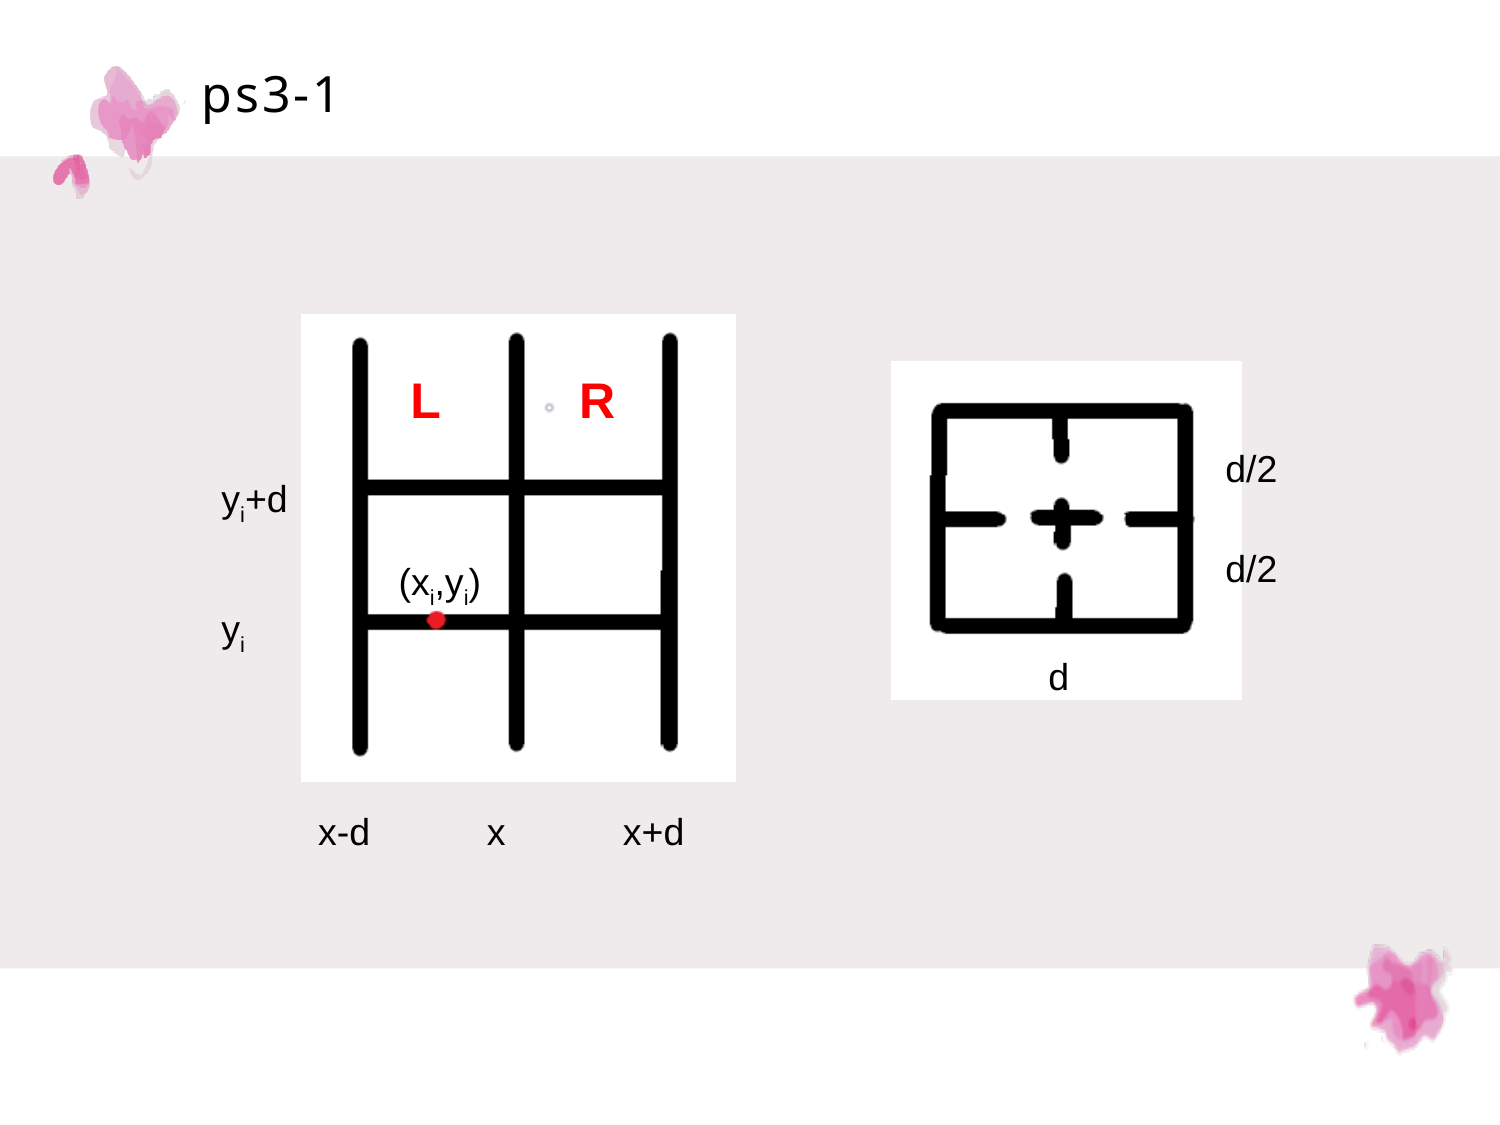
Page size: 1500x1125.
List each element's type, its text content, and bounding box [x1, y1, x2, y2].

text_box ps3-1 [186, 36, 1105, 135]
text_box d/2 [1242, 537, 1303, 598]
picture [1300, 861, 1500, 1125]
text_box x-d [303, 800, 396, 861]
picture [891, 361, 1242, 700]
text_box x [472, 800, 565, 861]
text_box x+d [608, 800, 701, 861]
text_box yi+d [206, 467, 301, 534]
picture [0, 0, 200, 266]
picture [301, 314, 736, 782]
text_box yi [206, 597, 299, 664]
text_box d [1033, 700, 1126, 705]
text_box d/2 [1242, 437, 1303, 497]
